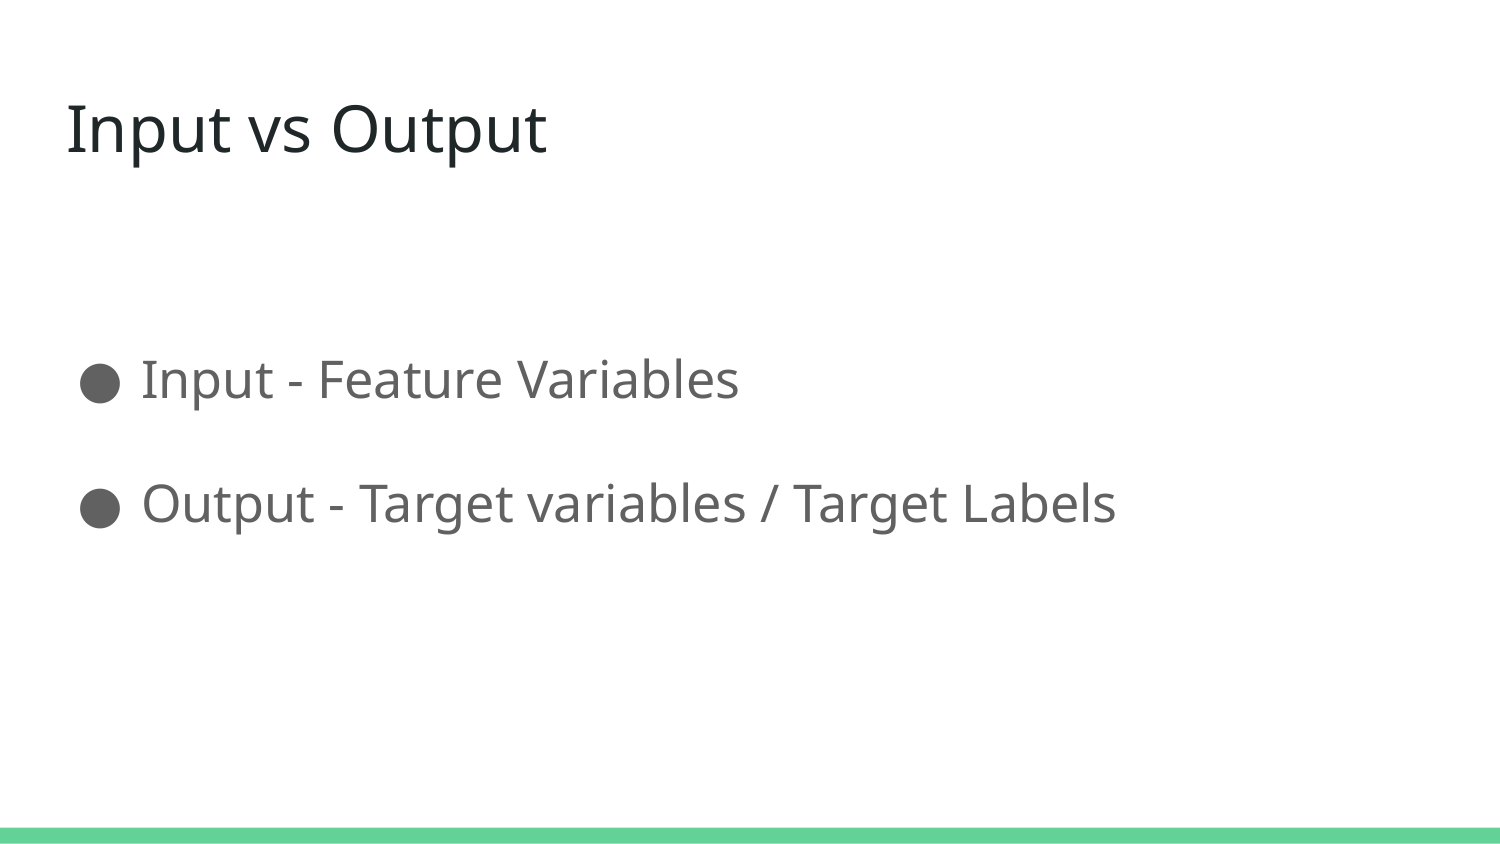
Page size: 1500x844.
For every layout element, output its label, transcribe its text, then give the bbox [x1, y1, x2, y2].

list Input - Feature Variables Output - Target variables / Target Labels [51, 268, 1449, 750]
title Input vs Output [51, 72, 1449, 167]
